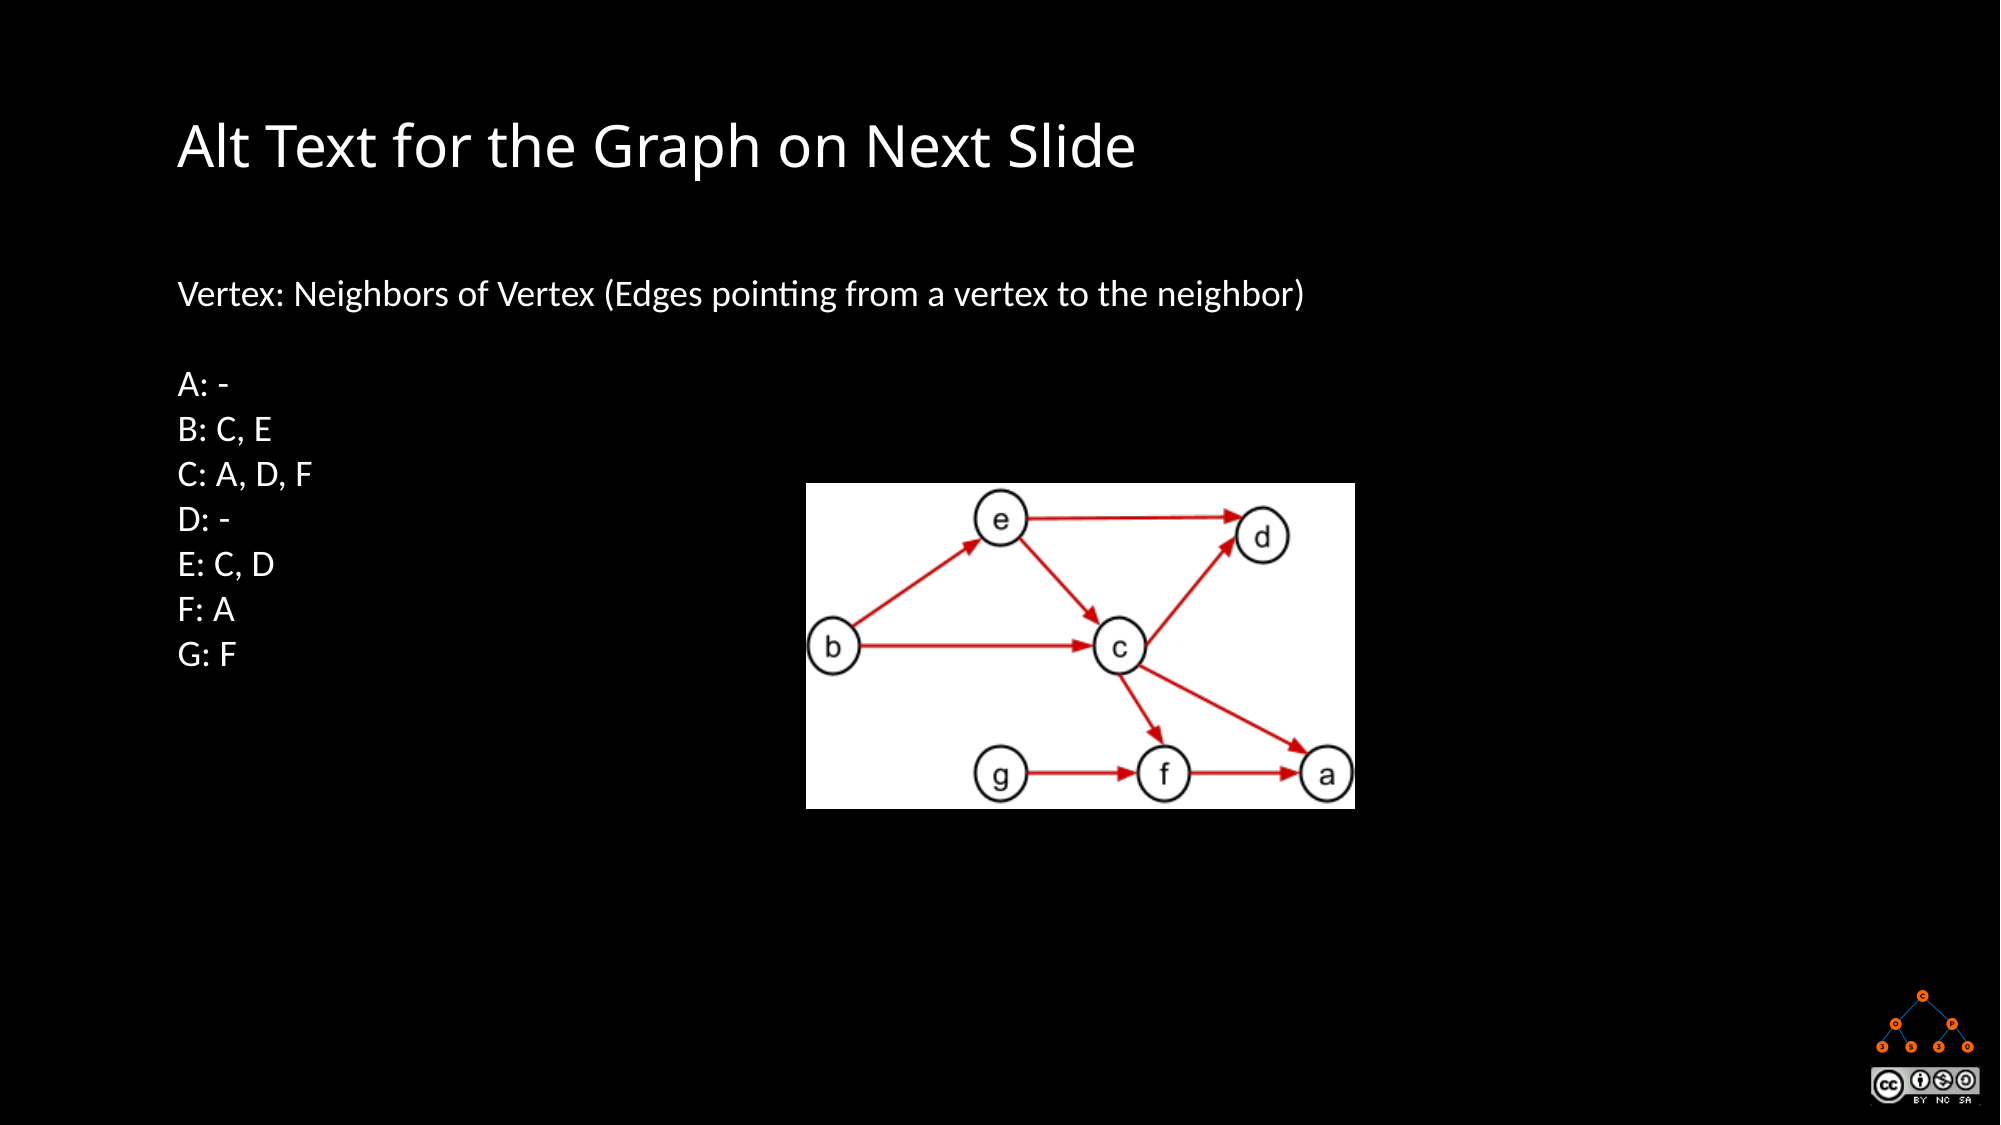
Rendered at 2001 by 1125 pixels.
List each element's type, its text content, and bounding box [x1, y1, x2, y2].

text_box Alt Text for the Graph on Next Slide Vertex: Neighbors of Vertex (Edges pointing from a vertex to the neighbor) A: - B: C, E C: A, D, F D: - E: C, D F: A G: F [162, 101, 1838, 682]
picture [806, 482, 1355, 810]
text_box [1856, 982, 1995, 1106]
